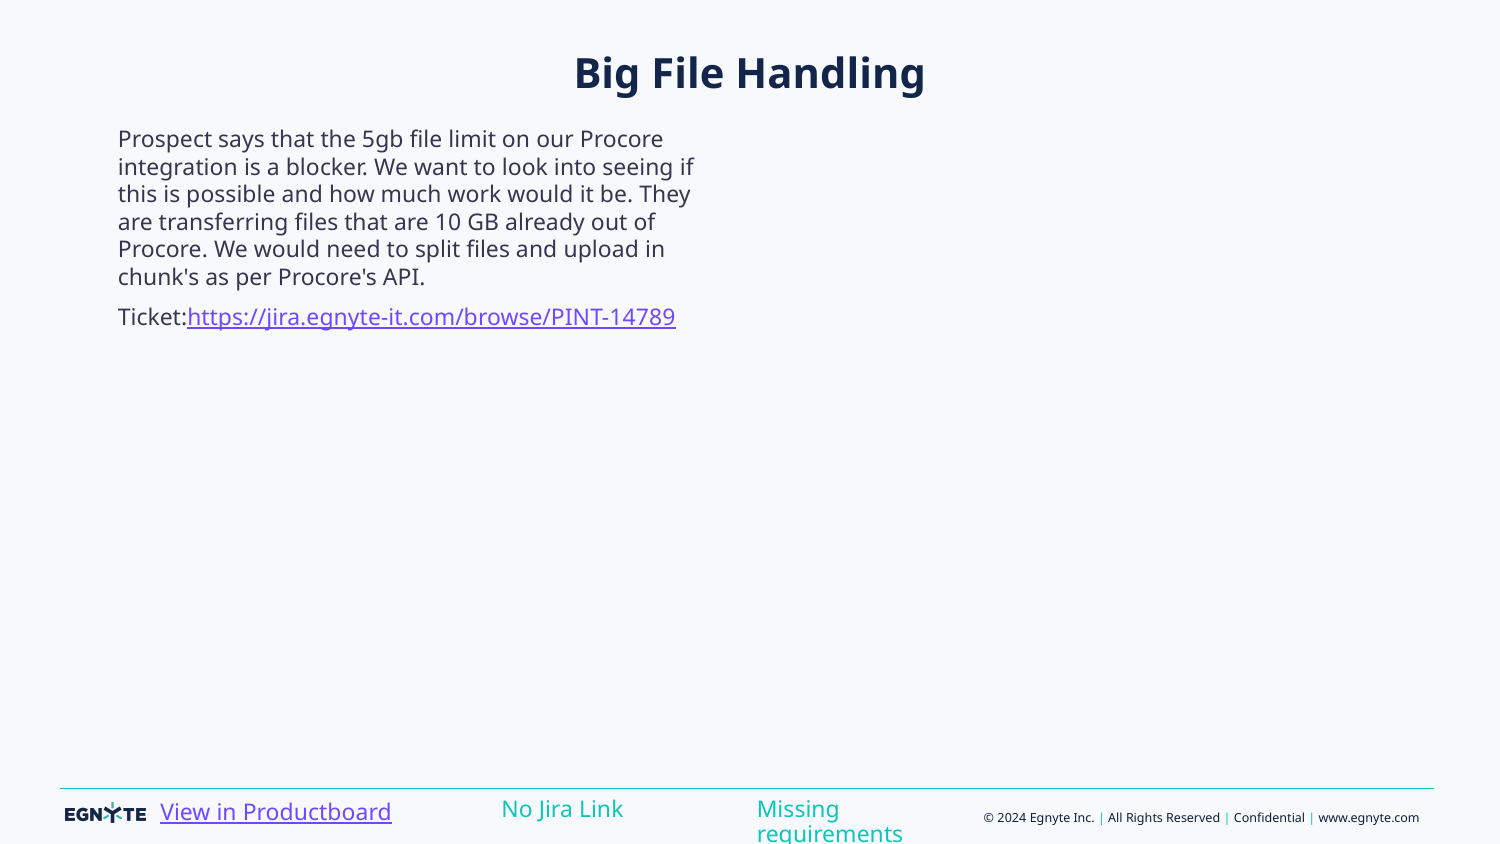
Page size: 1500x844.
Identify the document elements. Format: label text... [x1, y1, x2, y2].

picture [65, 802, 145, 823]
title Big File Handling [103, 44, 1397, 106]
list No Jira Link [486, 790, 741, 835]
list Missing requirements [742, 790, 997, 835]
list View in Productboard [145, 790, 486, 835]
list Prospect says that the 5gb file limit on our Procore integration is a blocker. We want to look into seeing if this is possible and how much work would it be. They are transferring files that are 10 GB already out of Procore. We would need to split files and upload in chunk's as per Procore's API. Ticket:https://jira.egnyte-it.com/browse/PINT-14789 [103, 117, 741, 693]
